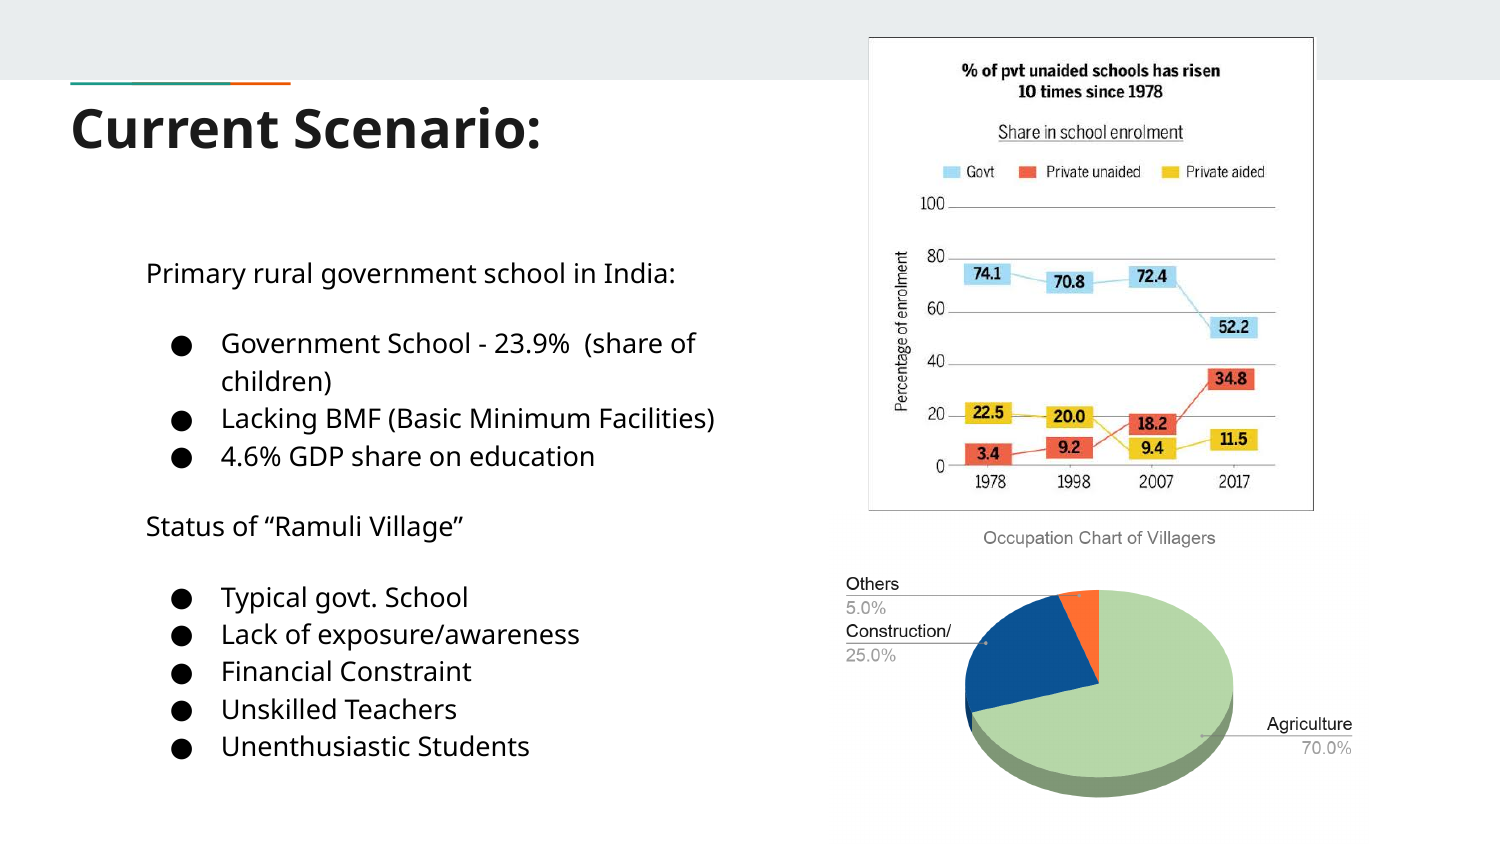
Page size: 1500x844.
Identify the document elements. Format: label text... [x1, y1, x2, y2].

list Primary rural government school in India: Government School - 23.9% (share of children) Lacking BMF (Basic Minimum Facilities) 4.6% GDP share on education Status of “Ramuli Village” Typical govt. School Lack of exposure/awareness Financial Constraint Unskilled Teachers Unenthusiastic Students [130, 236, 750, 769]
title Current Scenario: [55, 79, 863, 168]
picture [828, 37, 1369, 844]
